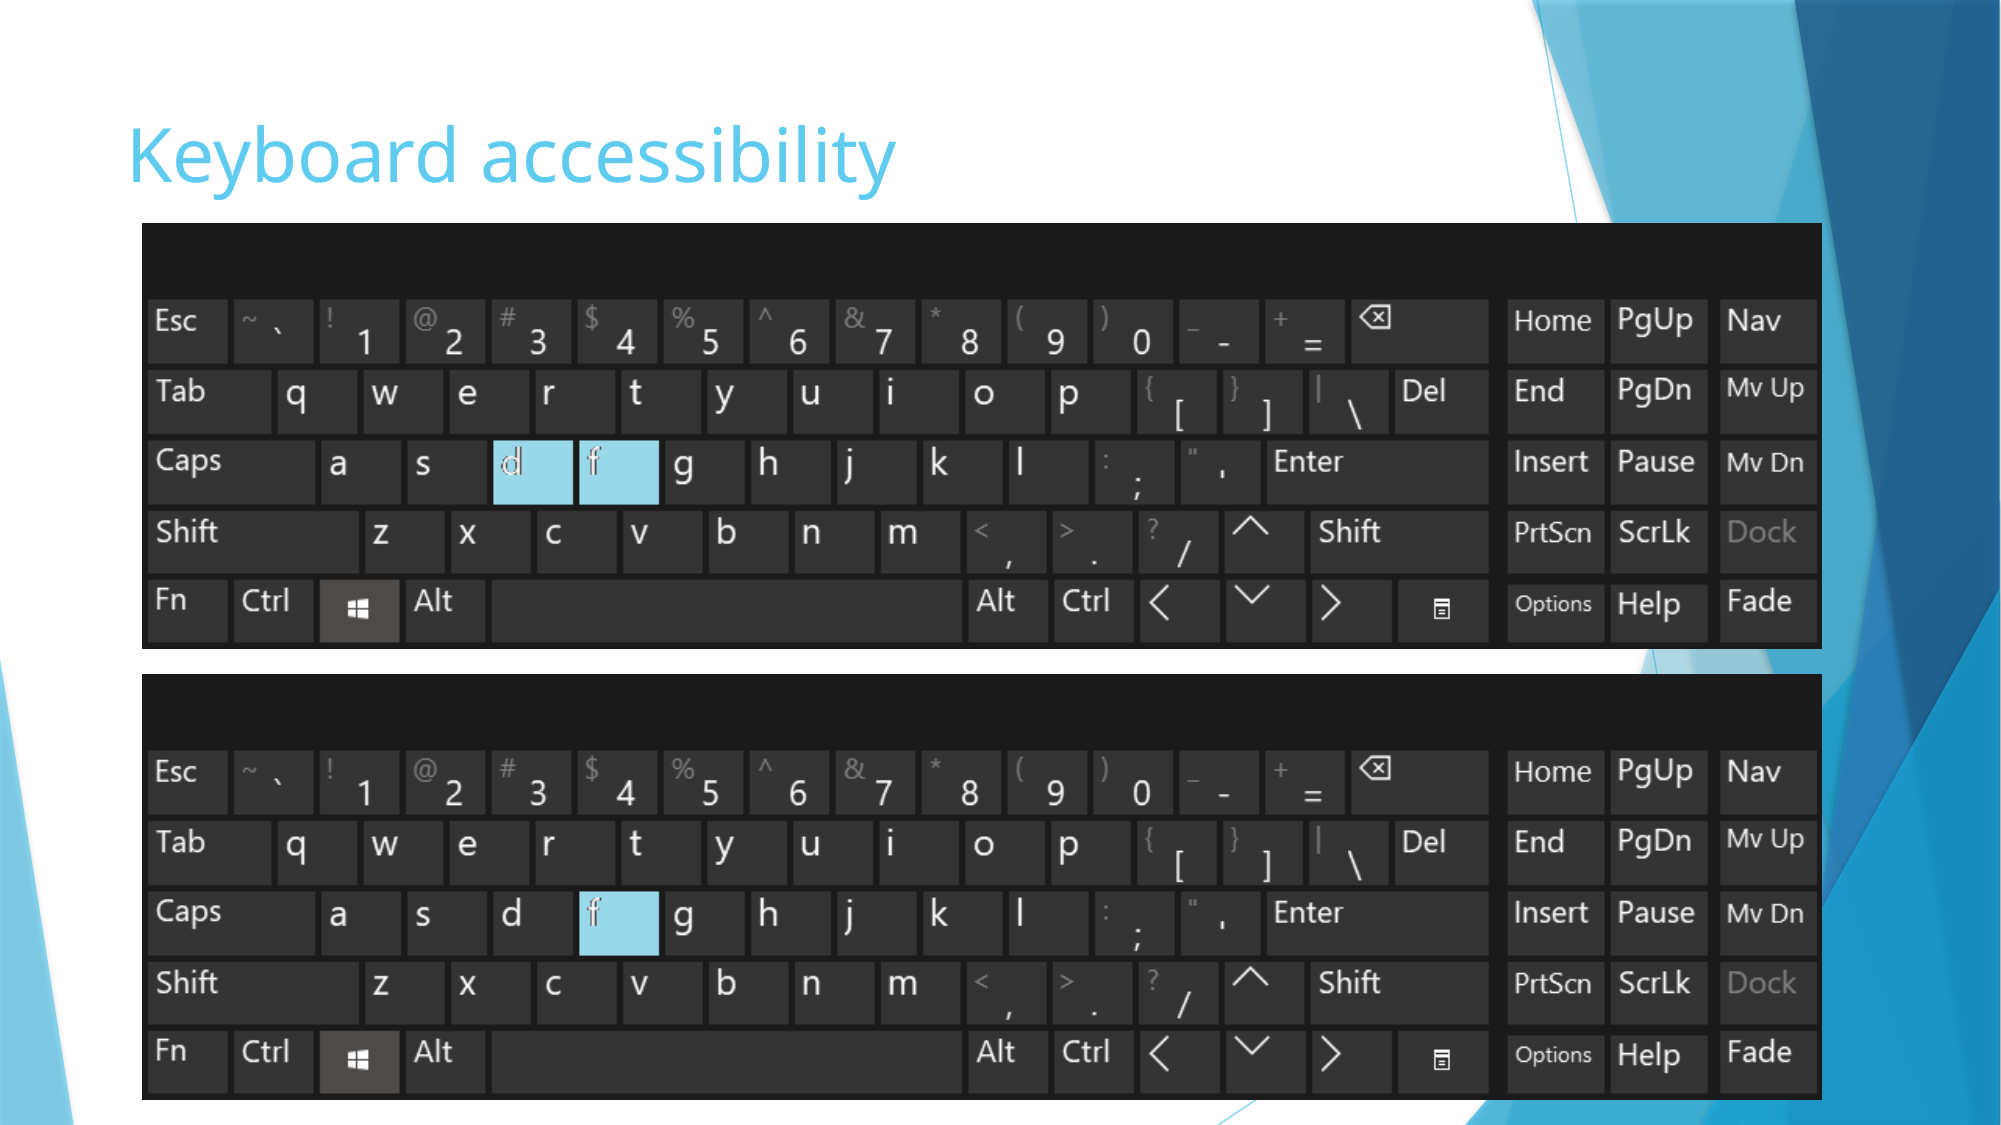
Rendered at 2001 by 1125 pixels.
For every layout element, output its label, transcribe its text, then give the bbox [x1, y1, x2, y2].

picture [141, 674, 1823, 1101]
title Keyboard accessibility [111, 99, 1270, 224]
picture [141, 223, 1823, 650]
